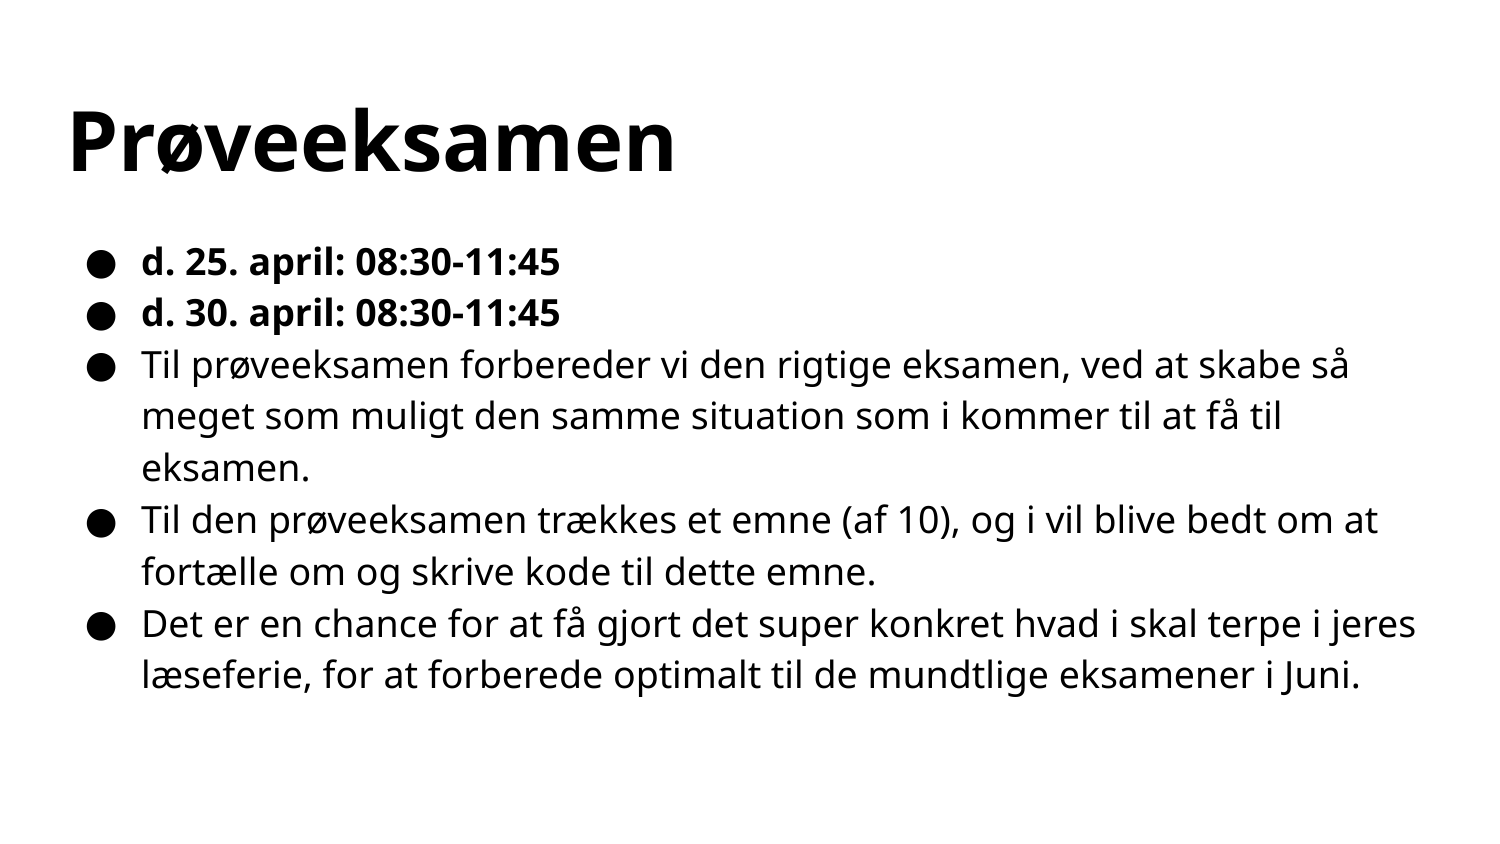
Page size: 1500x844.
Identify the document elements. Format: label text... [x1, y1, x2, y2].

title Prøveeksamen [51, 72, 1449, 167]
list d. 25. april: 08:30-11:45 d. 30. april: 08:30-11:45 Til prøveeksamen forbereder vi den rigtige eksamen, ved at skabe så meget som muligt den samme situation som i kommer til at få til eksamen. Til den prøveeksamen trækkes et emne (af 10), og i vil blive bedt om at fortælle om og skrive kode til dette emne. Det er en chance for at få gjort det super konkret hvad i skal terpe i jeres læseferie, for at forberede optimalt til de mundtlige eksamener i Juni. [51, 215, 1449, 732]
